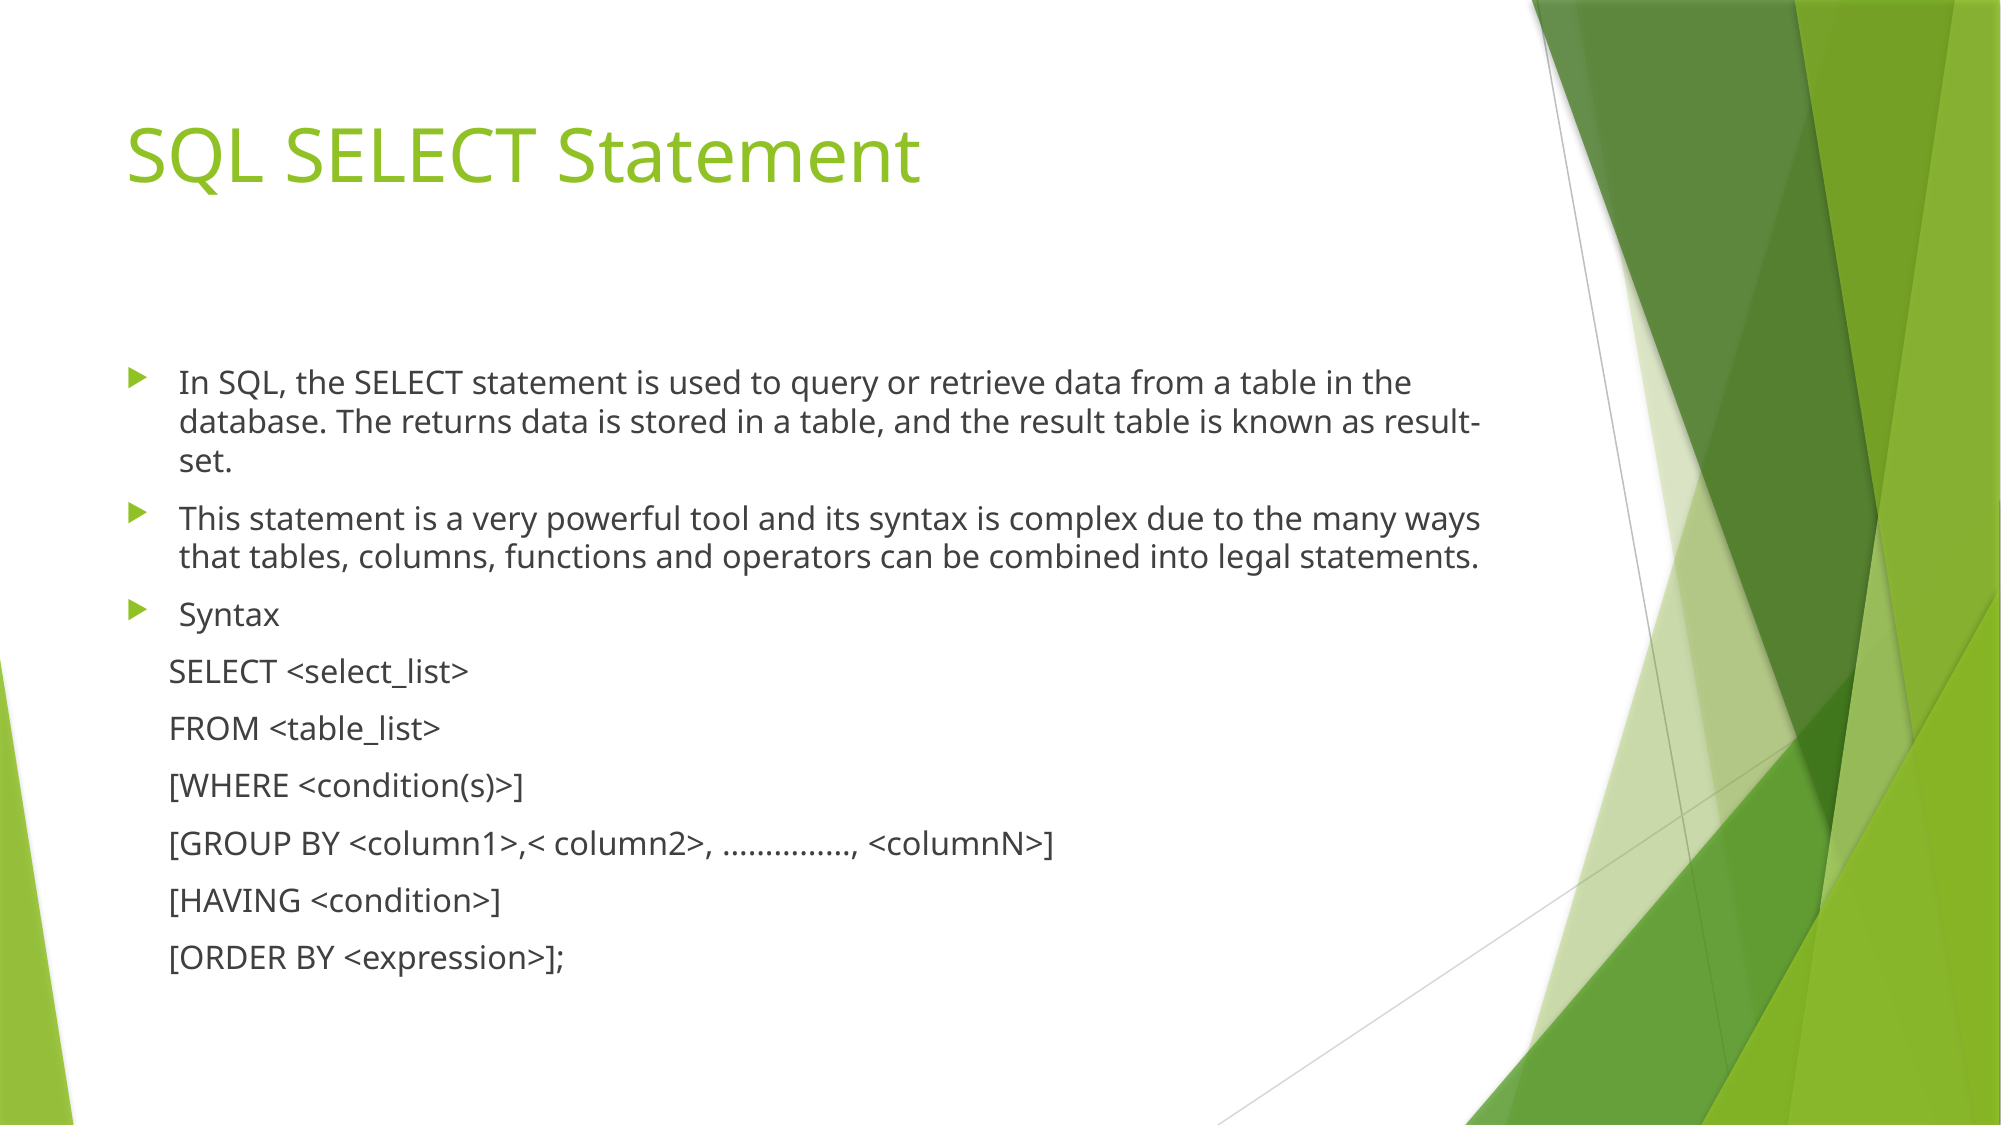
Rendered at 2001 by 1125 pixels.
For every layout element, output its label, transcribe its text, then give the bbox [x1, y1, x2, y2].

title SQL SELECT Statement [111, 99, 1522, 317]
list In SQL, the SELECT statement is used to query or retrieve data from a table in the database. The returns data is stored in a table, and the result table is known as result-set. This statement is a very powerful tool and its syntax is complex due to the many ways that tables, columns, functions and operators can be combined into legal statements. Syntax SELECT <select_list> FROM <table_list> [WHERE <condition(s)>] [GROUP BY <column1>,< column2>, ……………, <columnN>] [HAVING <condition>] [ORDER BY <expression>]; [111, 354, 1522, 992]
